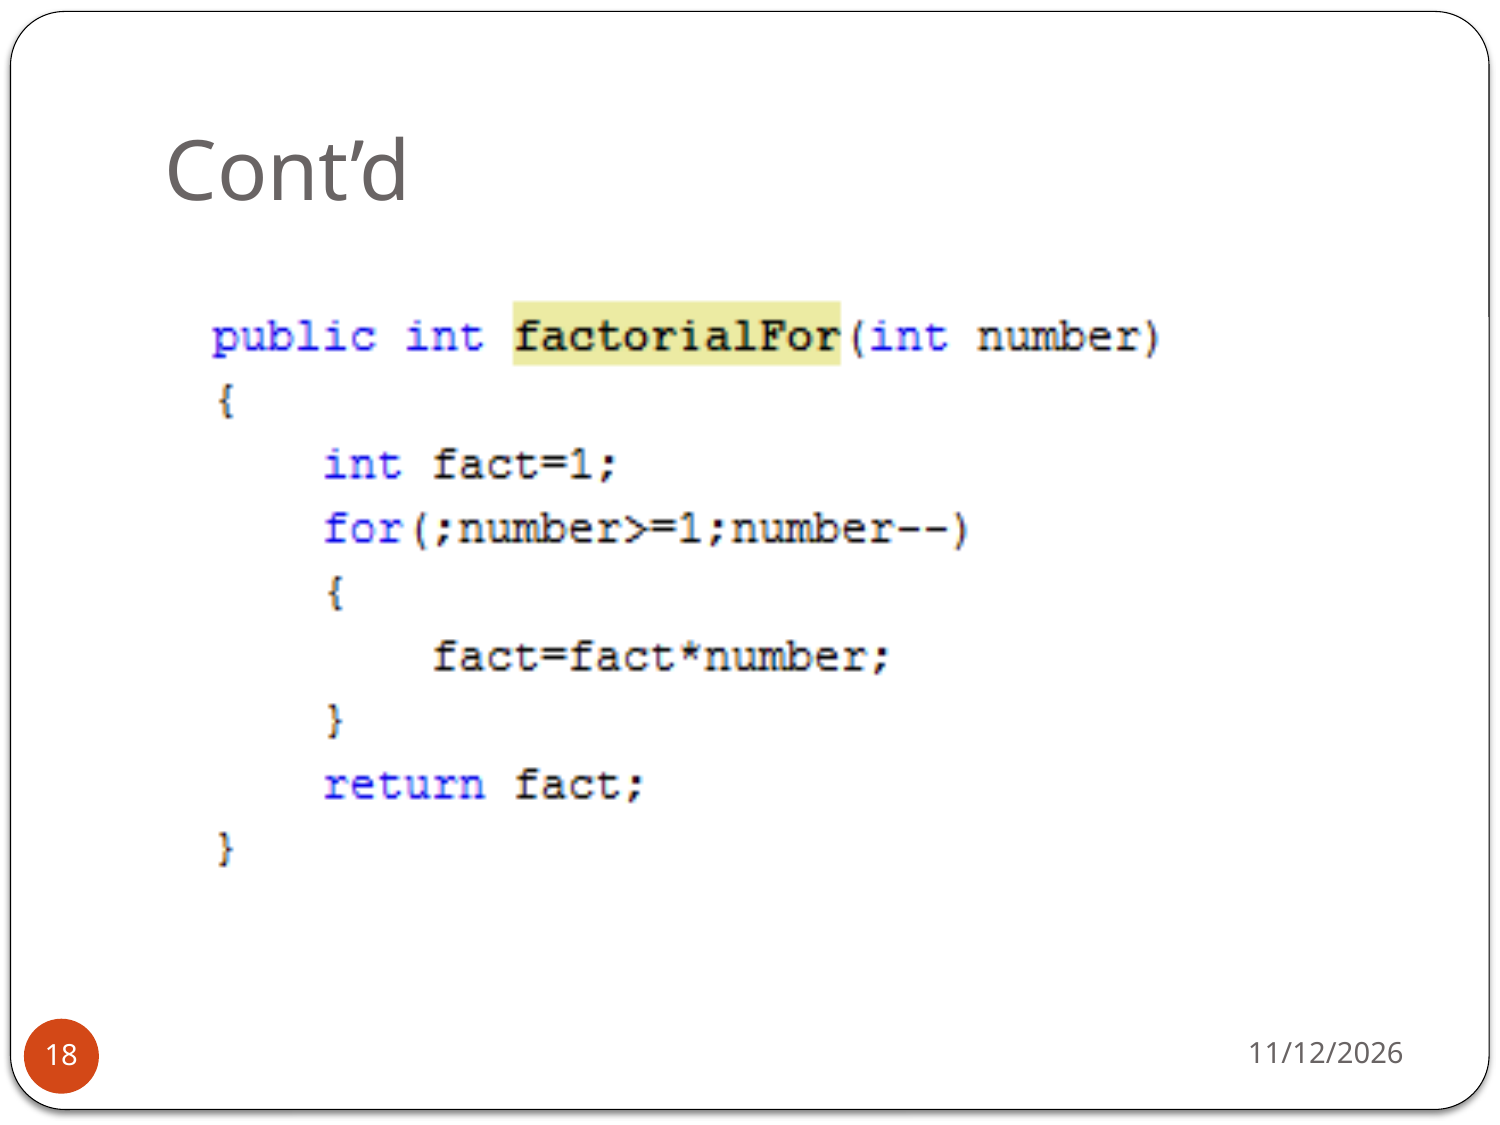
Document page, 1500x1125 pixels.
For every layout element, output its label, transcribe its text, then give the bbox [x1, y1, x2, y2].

title Cont’d [150, 45, 1425, 233]
slide_number 18 [23, 1018, 99, 1094]
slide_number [1012, 1015, 1419, 1094]
picture [199, 299, 1238, 913]
